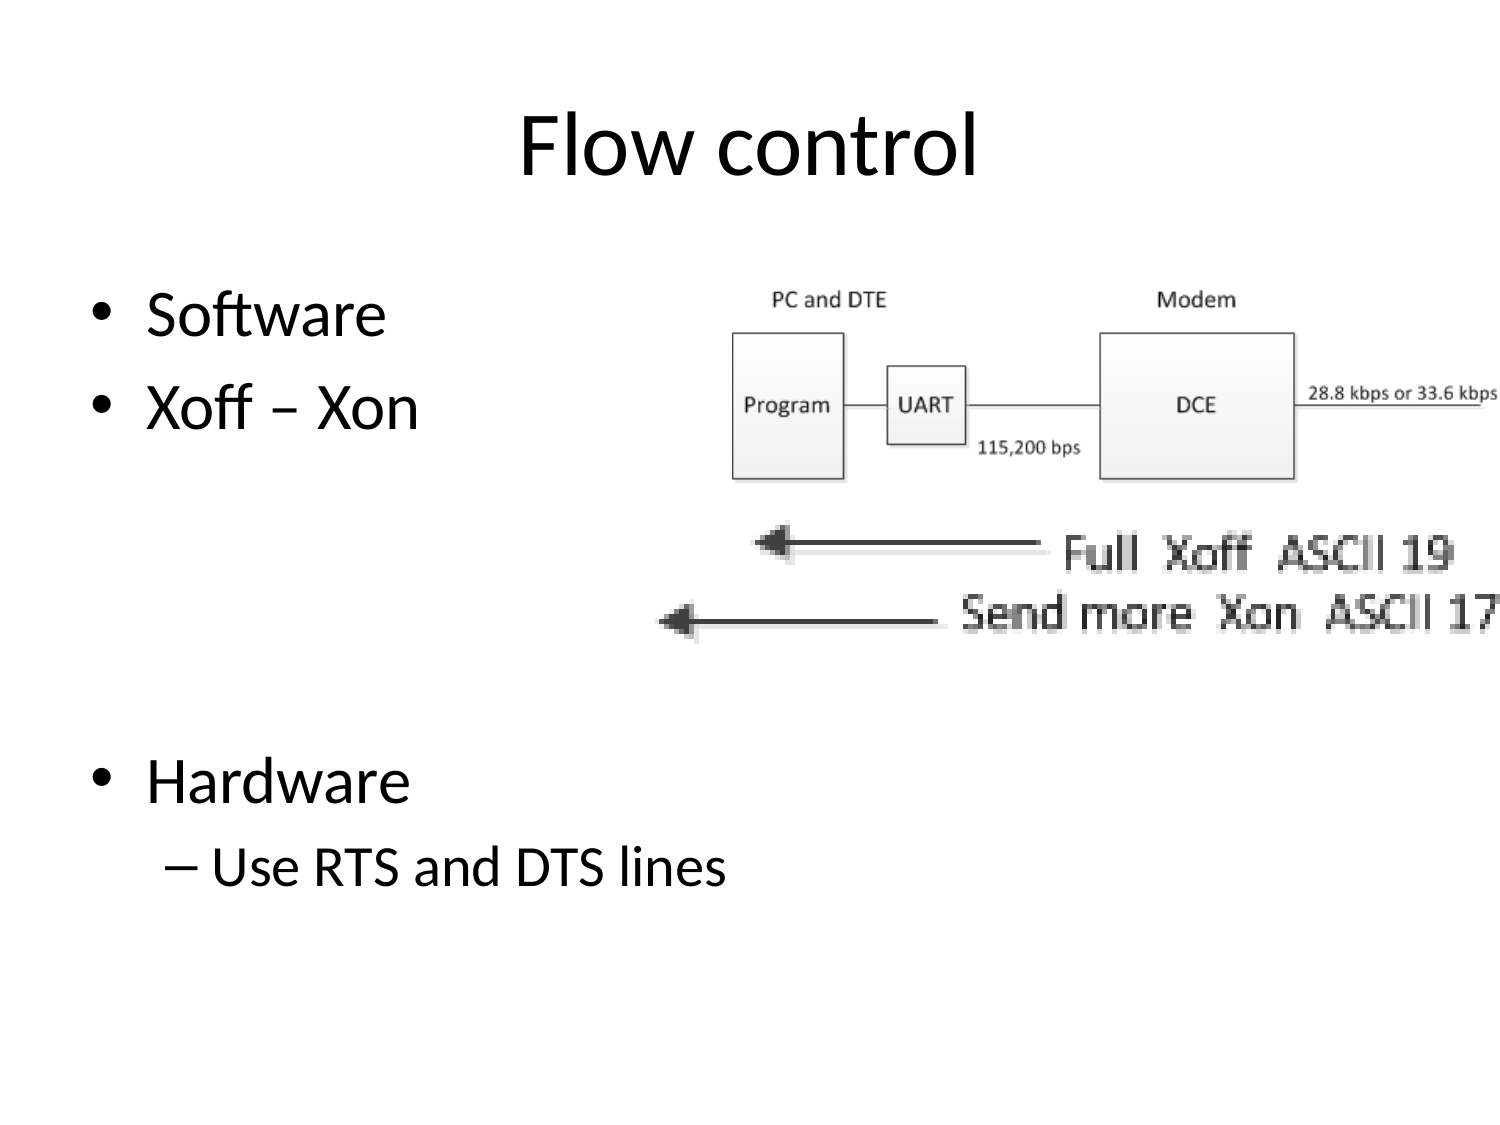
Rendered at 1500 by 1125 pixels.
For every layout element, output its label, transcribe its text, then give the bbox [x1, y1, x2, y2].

list Software Xoff – Xon Hardware Use RTS and DTS lines [75, 262, 1425, 1005]
picture [655, 515, 1500, 644]
title Flow control [75, 45, 1425, 233]
picture [732, 280, 1500, 483]
